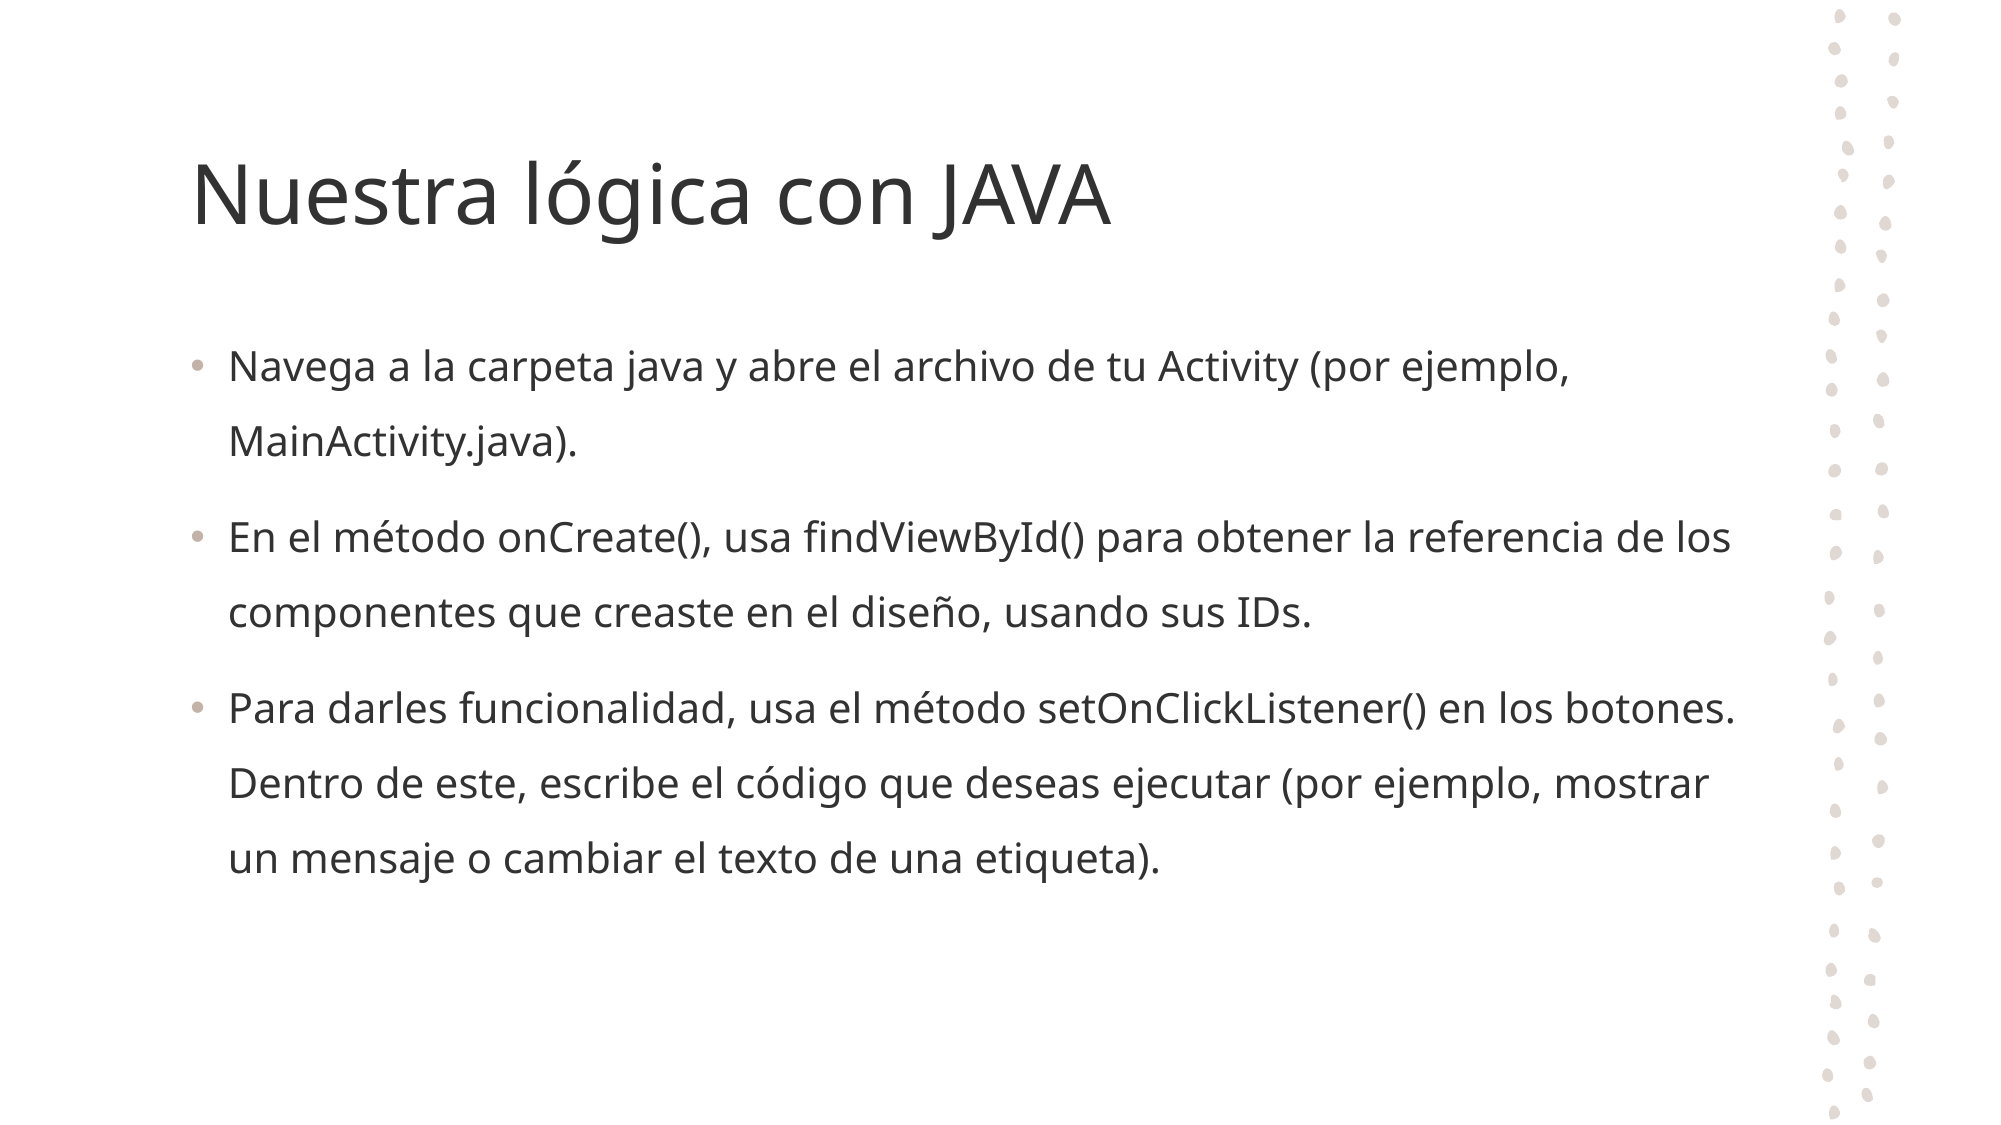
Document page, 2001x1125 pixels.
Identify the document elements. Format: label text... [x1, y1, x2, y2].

list Navega a la carpeta java y abre el archivo de tu Activity (por ejemplo, MainActivity.java). En el método onCreate(), usa findViewById() para obtener la referencia de los componentes que creaste en el diseño, usando sus IDs. Para darles funcionalidad, usa el método setOnClickListener() en los botones. Dentro de este, escribe el código que deseas ejecutar (por ejemplo, mostrar un mensaje o cambiar el texto de una etiqueta). [175, 307, 1756, 1022]
title Nuestra lógica con JAVA [175, 82, 1756, 300]
